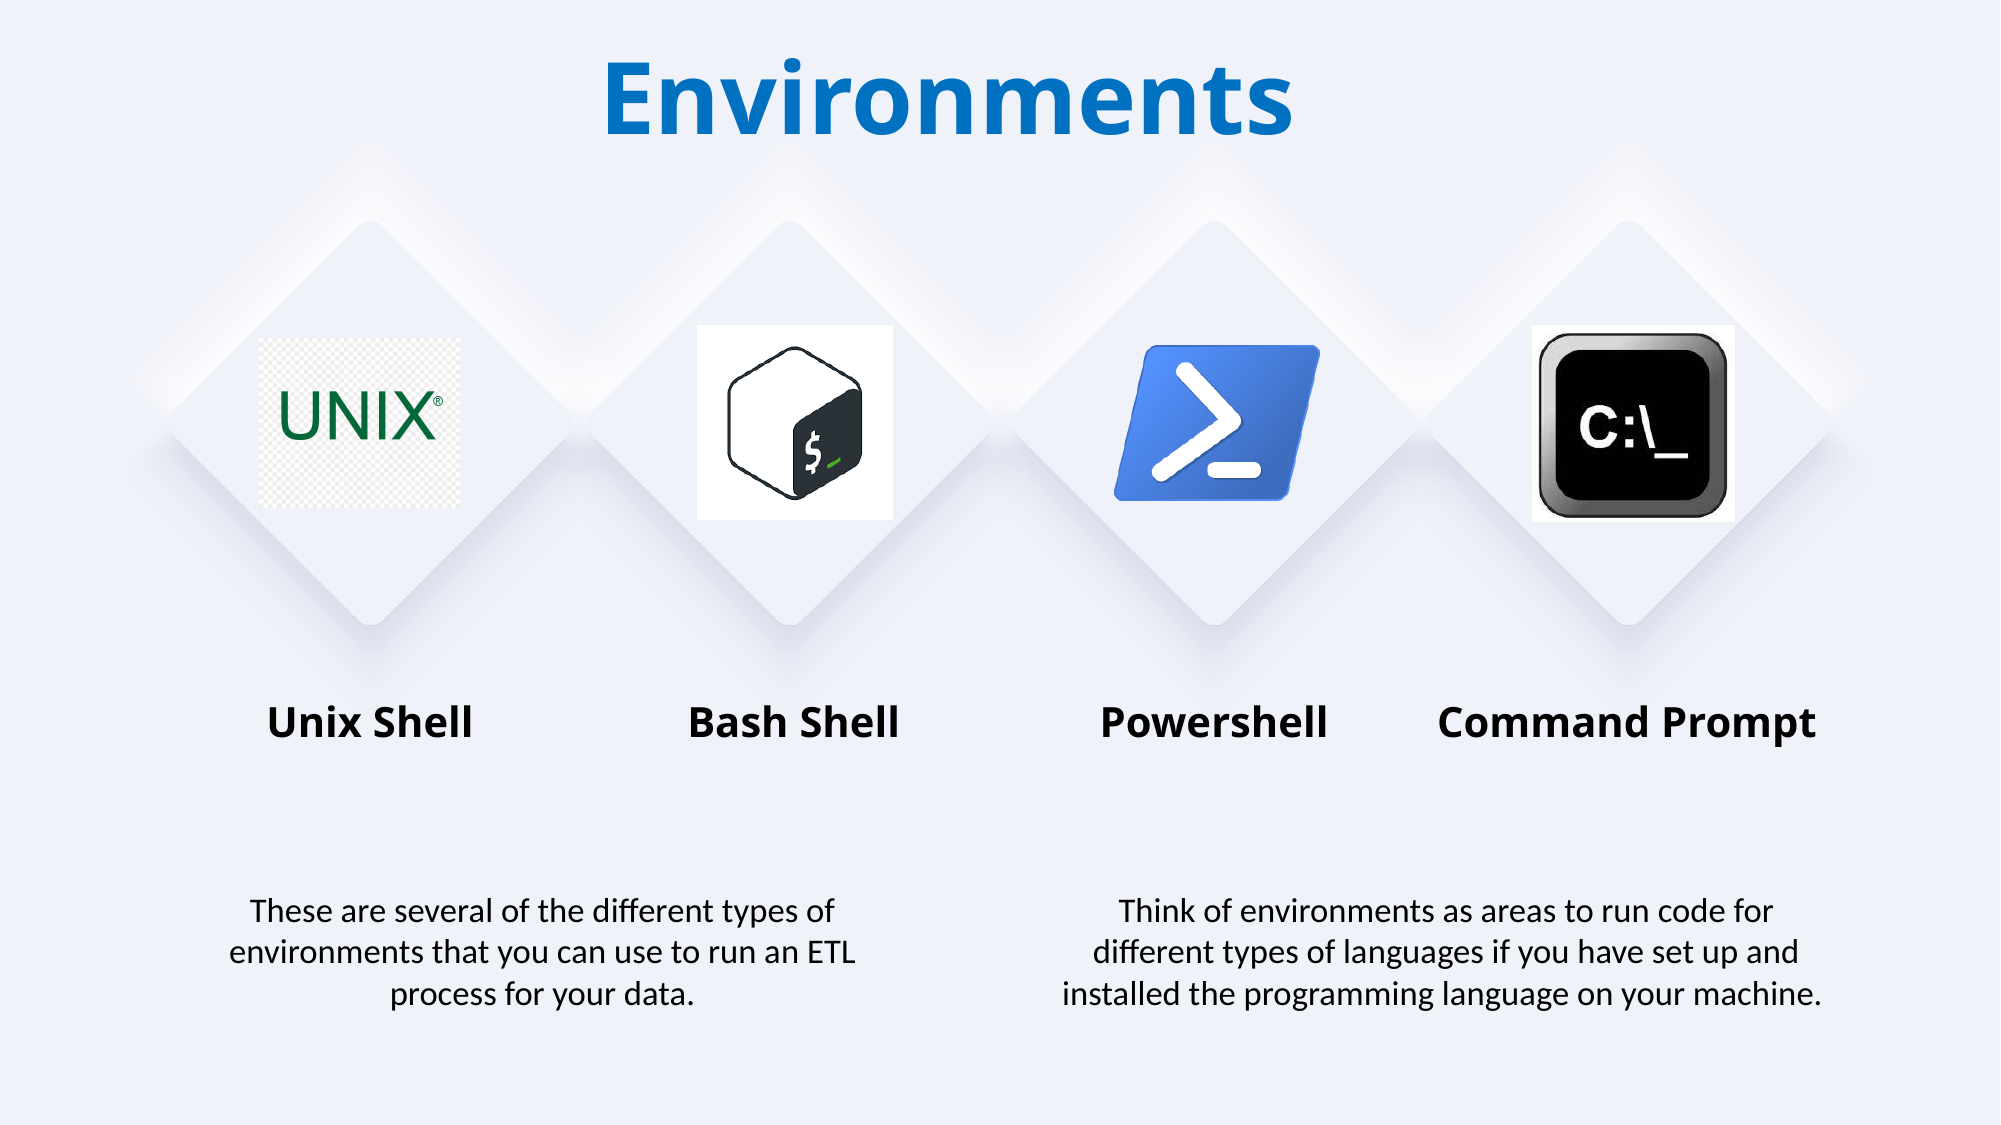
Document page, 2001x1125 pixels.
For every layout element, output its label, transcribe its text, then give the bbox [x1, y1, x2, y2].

text_box Powershell [1084, 729, 1344, 753]
text_box Think of environments as areas to run code for different types of languages if you have set up and installed the programming language on your machine. [1043, 880, 1850, 1020]
picture [116, 117, 1883, 729]
text_box These are several of the different types of environments that you can use to run an ETL process for your data. [192, 880, 893, 1020]
text_box Environments [66, 27, 1856, 163]
text_box Bash Shell [672, 729, 916, 753]
text_box Command Prompt [1422, 729, 1832, 753]
text_box Unix Shell [251, 729, 489, 753]
